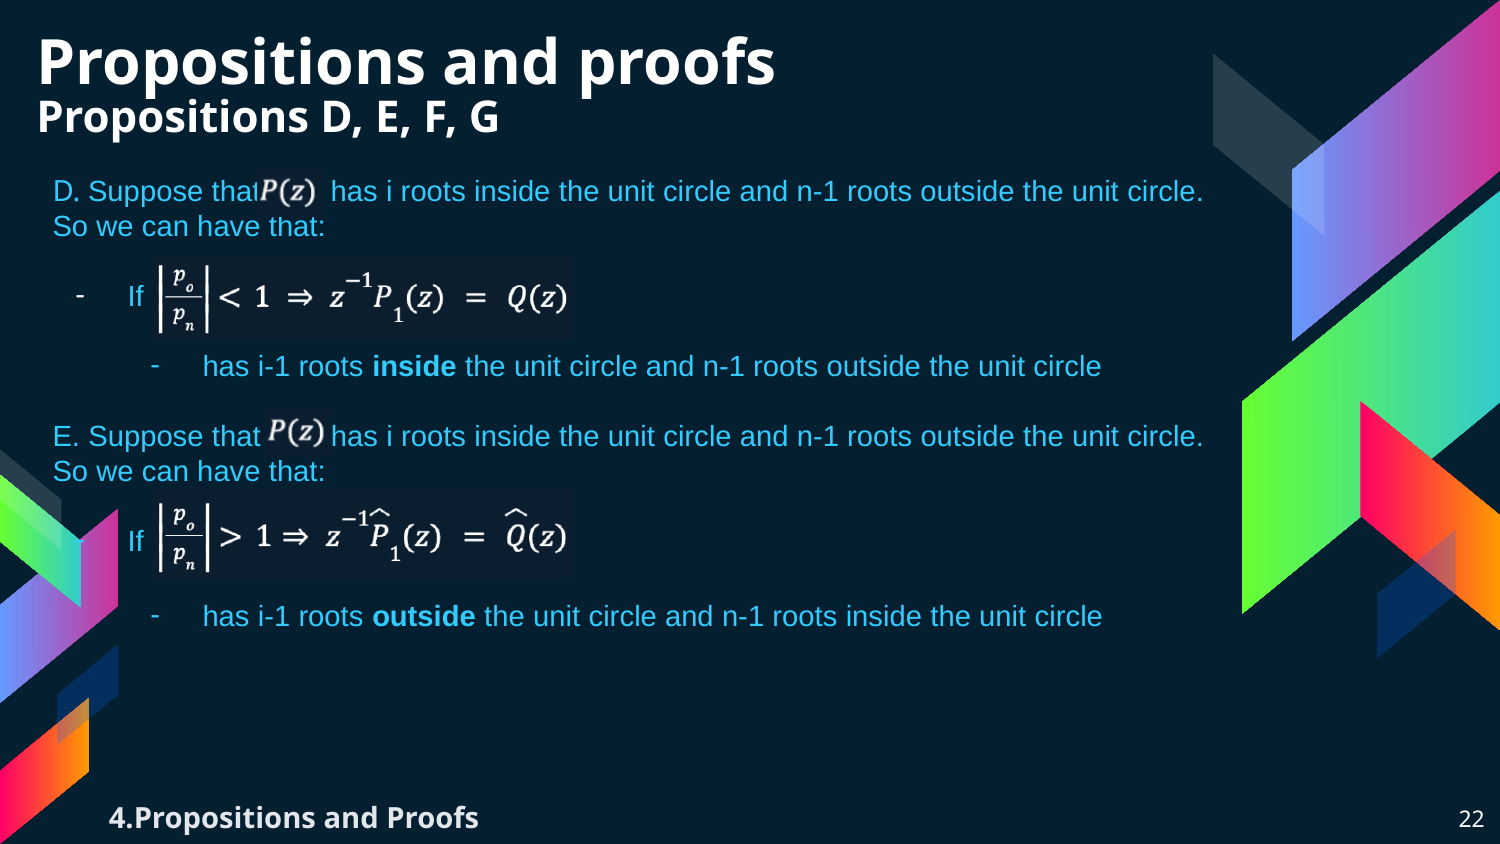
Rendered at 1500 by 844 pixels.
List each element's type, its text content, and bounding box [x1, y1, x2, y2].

picture [265, 408, 331, 458]
picture [151, 255, 573, 339]
picture [256, 168, 323, 217]
text_box 4.Propositions and Proofs [93, 784, 586, 844]
text_box D. Suppose that P(z) has i roots inside the unit circle and n-1 roots outside the unit circle. So we can have that: If s has i-1 roots inside the unit circle and n-1 roots outside the unit circle E. Suppose that P(z) has i roots inside the unit circle and n-1 roots outside the unit circle. So we can have that: If has i-1 roots outside the unit circle and n-1 roots inside the unit circle [37, 157, 1258, 752]
picture [151, 489, 573, 580]
slide_number ‹#› [1403, 789, 1500, 844]
text_box Propositions D, E, F, G [21, 73, 1193, 157]
title Propositions and proofs [21, 7, 1173, 73]
